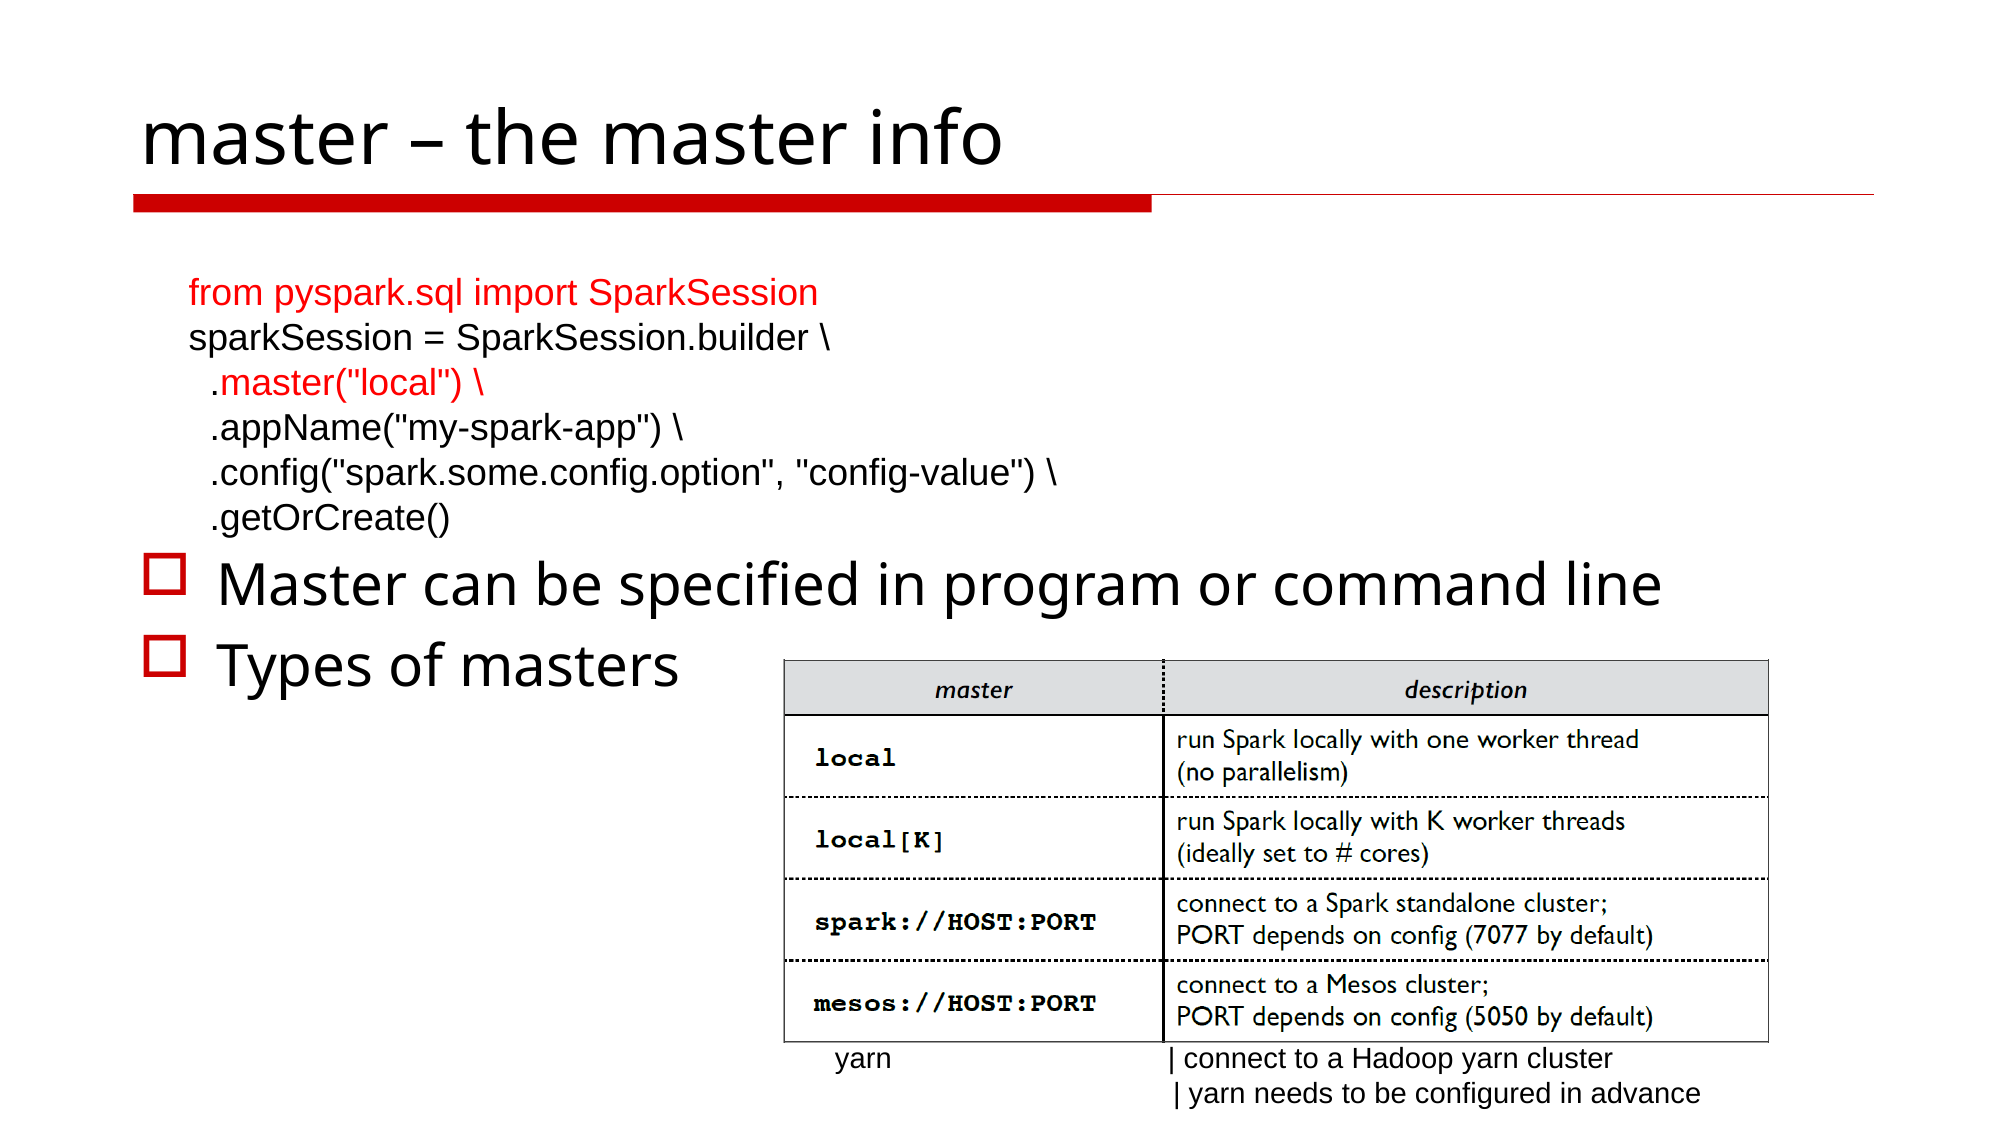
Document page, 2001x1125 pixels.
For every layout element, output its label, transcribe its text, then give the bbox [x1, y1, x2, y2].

title master – the master info [125, 12, 1876, 188]
list Master can be specified in program or command line Types of masters [123, 212, 1874, 1025]
text_box from pyspark.sql import SparkSession sparkSession = SparkSession.builder \ .master("local") \ .appName("my-spark-app") \ .config("spark.some.config.option", "config-value") \ .getOrCreate() [173, 260, 1174, 546]
picture [778, 652, 1779, 1051]
text_box yarn | connect to a Hadoop yarn cluster | yarn needs to be configured in advance [820, 1058, 1718, 1117]
